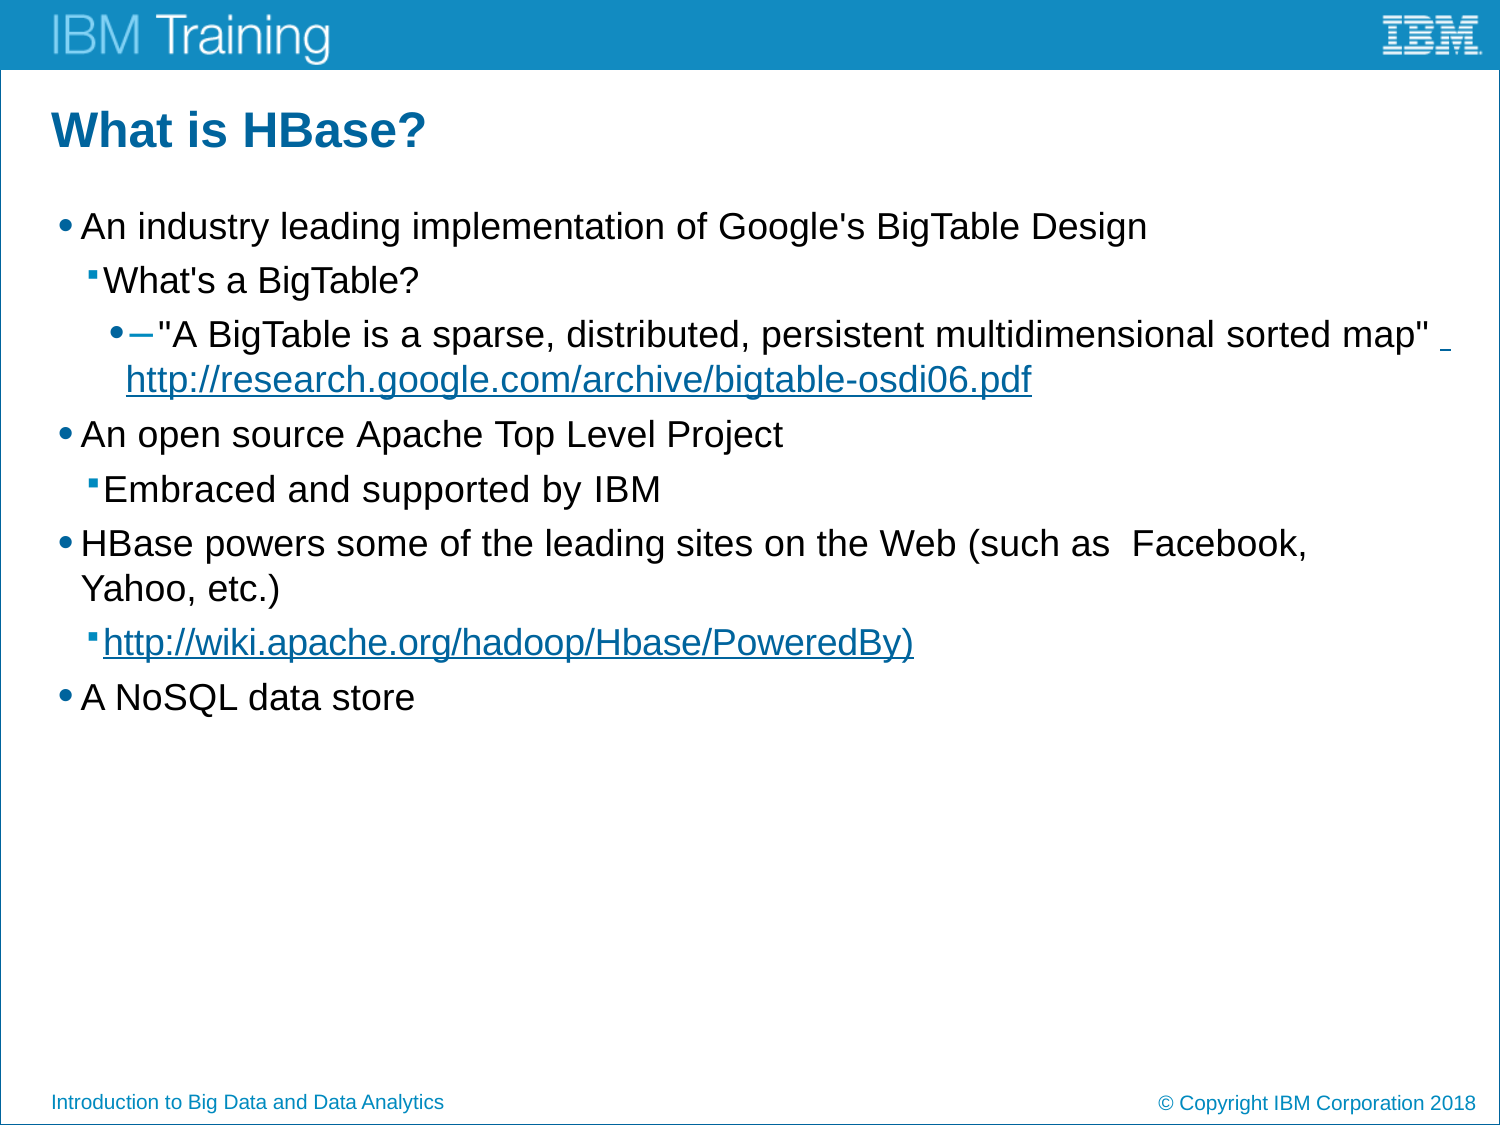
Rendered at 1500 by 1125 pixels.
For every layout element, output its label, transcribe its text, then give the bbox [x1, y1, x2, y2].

picture [0, 0, 1500, 70]
picture [1167, 1096, 1173, 1109]
picture [1158, 1095, 1166, 1109]
title What is HBase? [36, 75, 1485, 180]
list An industry leading implementation of Google's BigTable Design What's a BigTable? −"A BigTable is a sparse, distributed, persistent multidimensional sorted map" http://research.google.com/archive/bigtable-osdi06.pdf An open source Apache Top Level Project Embraced and supported by IBM HBase powers some of the leading sites on the Web (such as Facebook, Yahoo, etc.) http://wiki.apache.org/hadoop/Hbase/PoweredBy) A NoSQL data store [38, 195, 1484, 1074]
